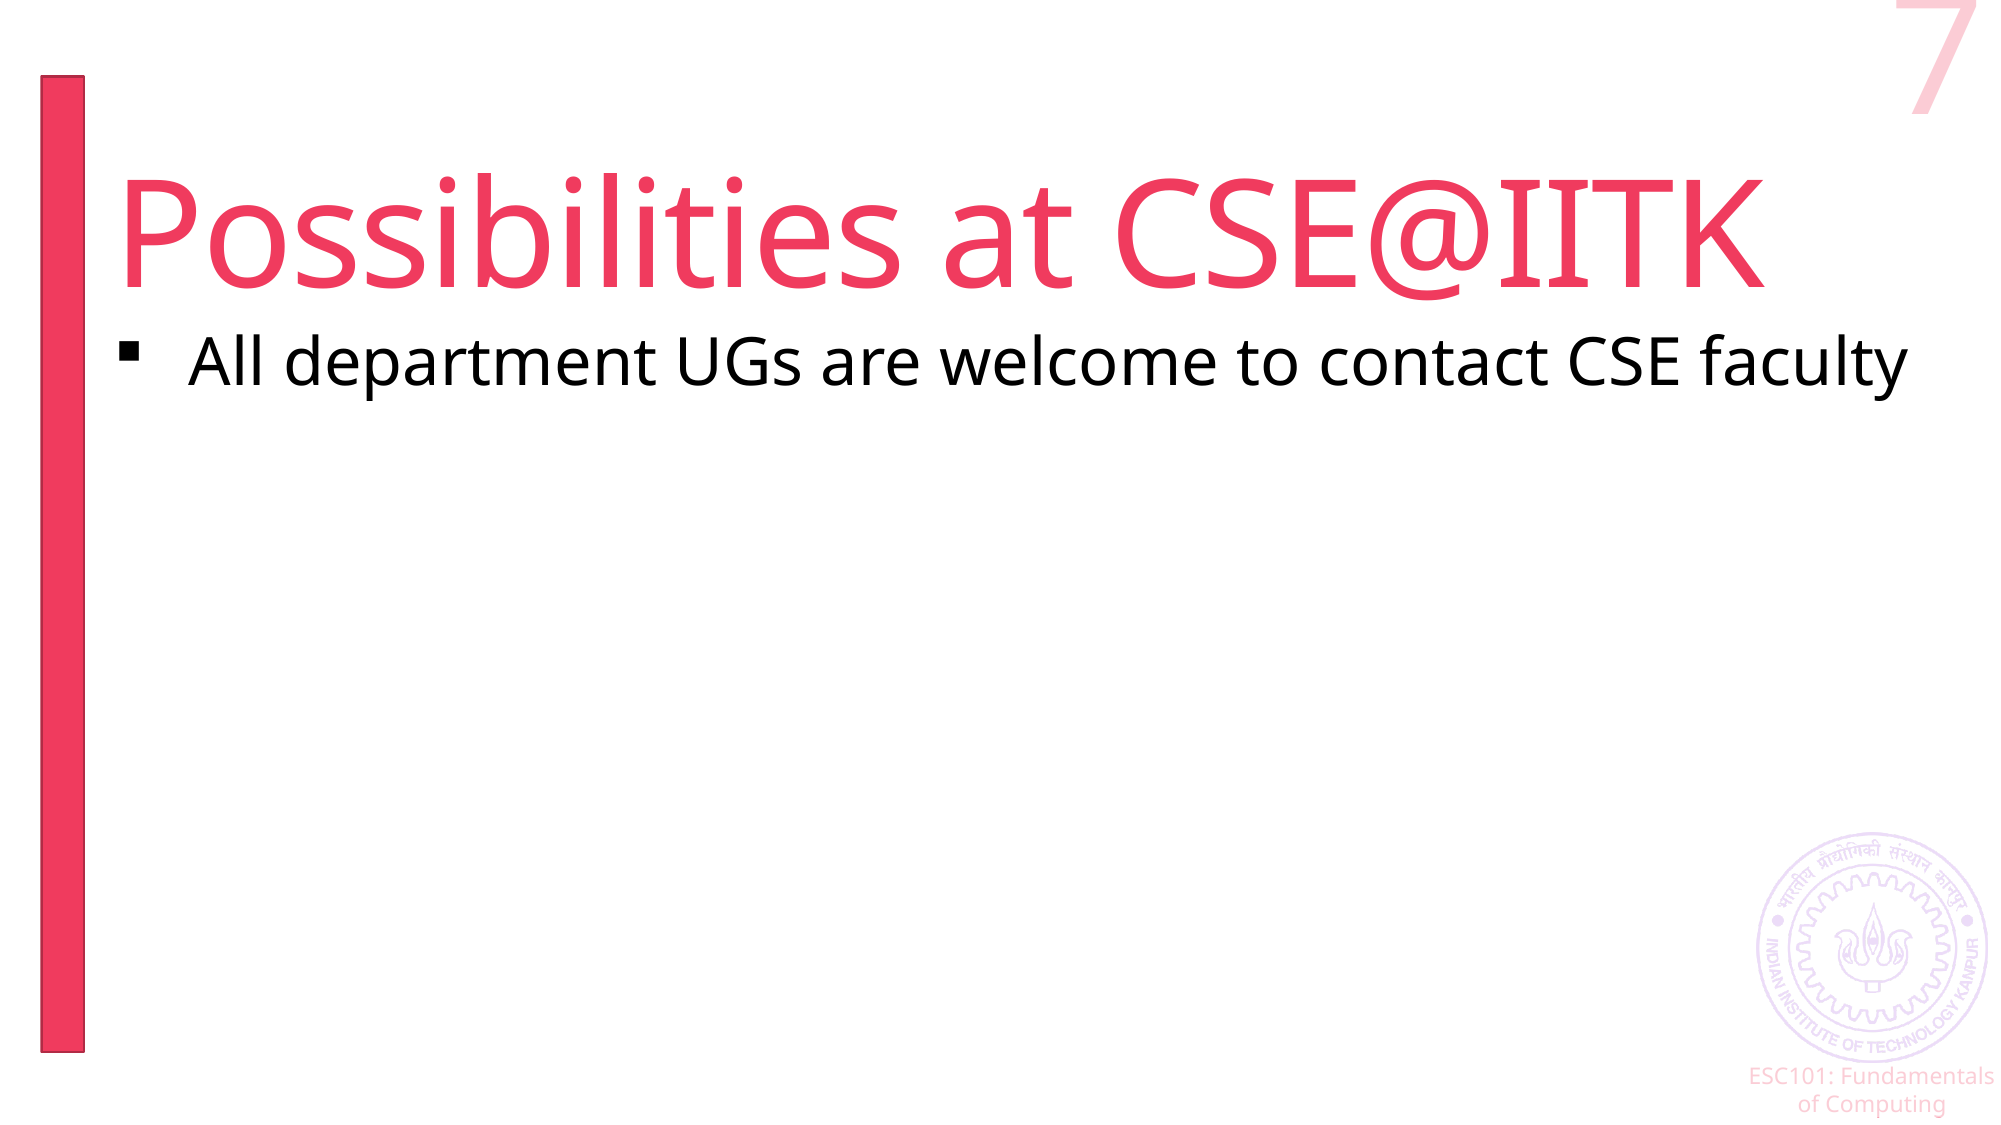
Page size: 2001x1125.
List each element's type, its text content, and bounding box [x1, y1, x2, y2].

title Possibilities at CSE@IITK [98, 76, 1945, 324]
list All department UGs are welcome to contact CSE faculty [98, 324, 1945, 1052]
slide_number 7 [1520, 6, 2000, 183]
